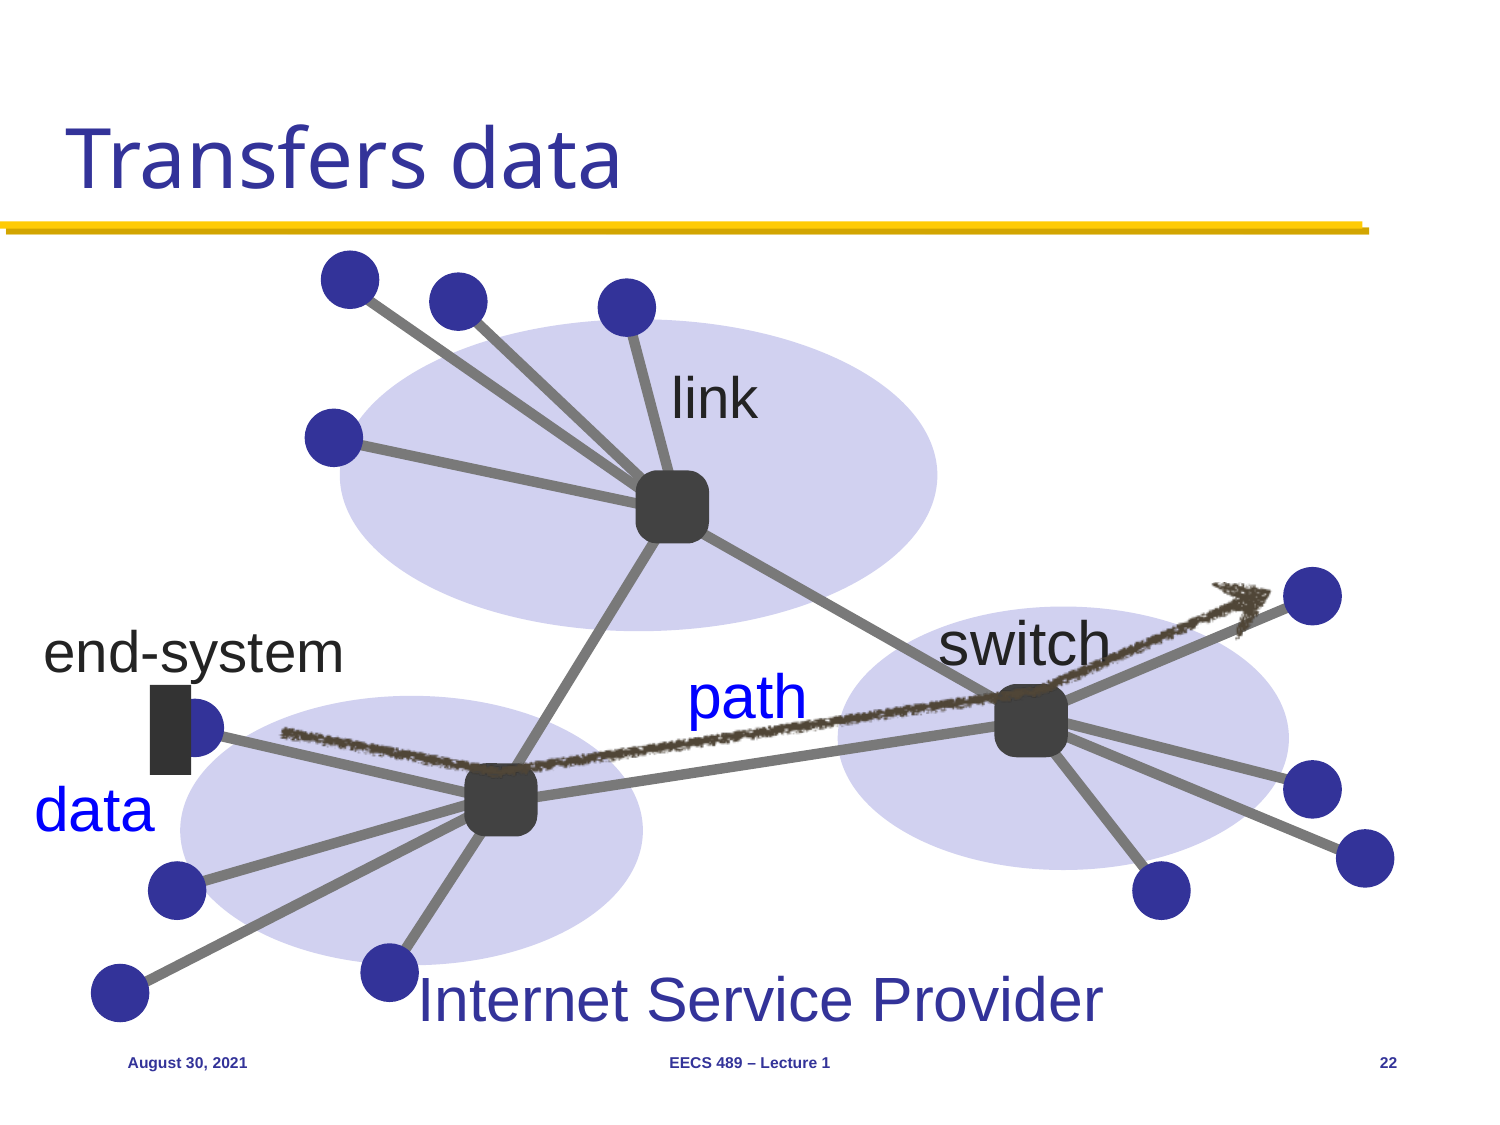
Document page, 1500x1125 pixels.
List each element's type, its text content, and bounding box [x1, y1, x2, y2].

text_box [192, 698, 225, 758]
text_box [149, 691, 192, 775]
text_box [1283, 760, 1342, 819]
footer EECS 489 – Lecture 1 [512, 1024, 988, 1101]
text_box [180, 724, 643, 963]
text_box [635, 470, 710, 544]
text_box [464, 789, 538, 837]
text_box [304, 408, 364, 468]
text_box [855, 789, 1272, 871]
title Transfers data [49, 24, 1451, 213]
text_box [360, 943, 412, 1003]
text_box [1335, 829, 1395, 888]
text_box link [665, 353, 766, 436]
text_box [339, 319, 938, 581]
text_box data [28, 762, 162, 850]
picture [273, 582, 1281, 781]
text_box [320, 250, 380, 310]
text_box Internet Service Provider [411, 953, 1134, 1041]
text_box [147, 861, 207, 921]
text_box [429, 272, 488, 331]
text_box [597, 278, 657, 337]
text_box [1132, 861, 1191, 921]
text_box end-system [37, 608, 268, 691]
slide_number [112, 1024, 426, 1101]
text_box [1285, 566, 1342, 626]
slide_number 22 [1312, 1024, 1413, 1101]
text_box [90, 963, 150, 1023]
